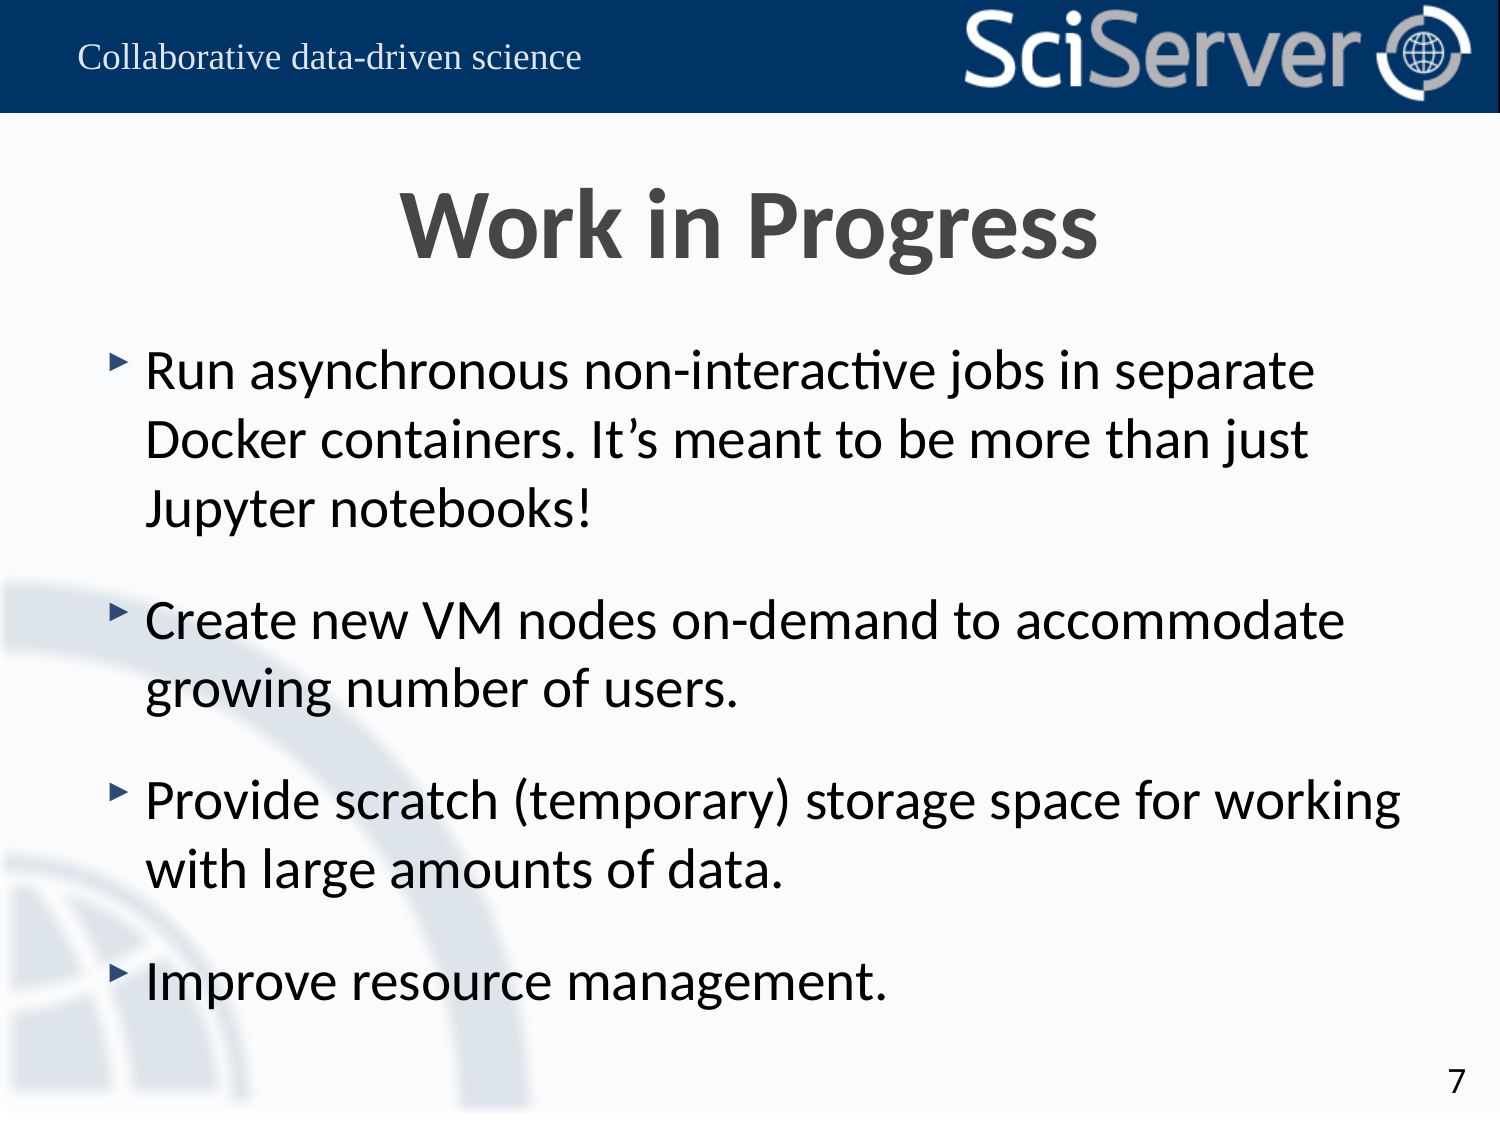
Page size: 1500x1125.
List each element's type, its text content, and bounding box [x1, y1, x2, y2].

title Work in Progress [75, 137, 1425, 300]
list Run asynchronous non-interactive jobs in separate Docker containers. It’s meant to be more than just Jupyter notebooks! Create new VM nodes on-demand to accommodate growing number of users. Provide scratch (temporary) storage space for working with large amounts of data. Improve resource management. [75, 324, 1425, 1025]
slide_number 7 [1400, 1038, 1482, 1113]
picture [0, 0, 1500, 113]
